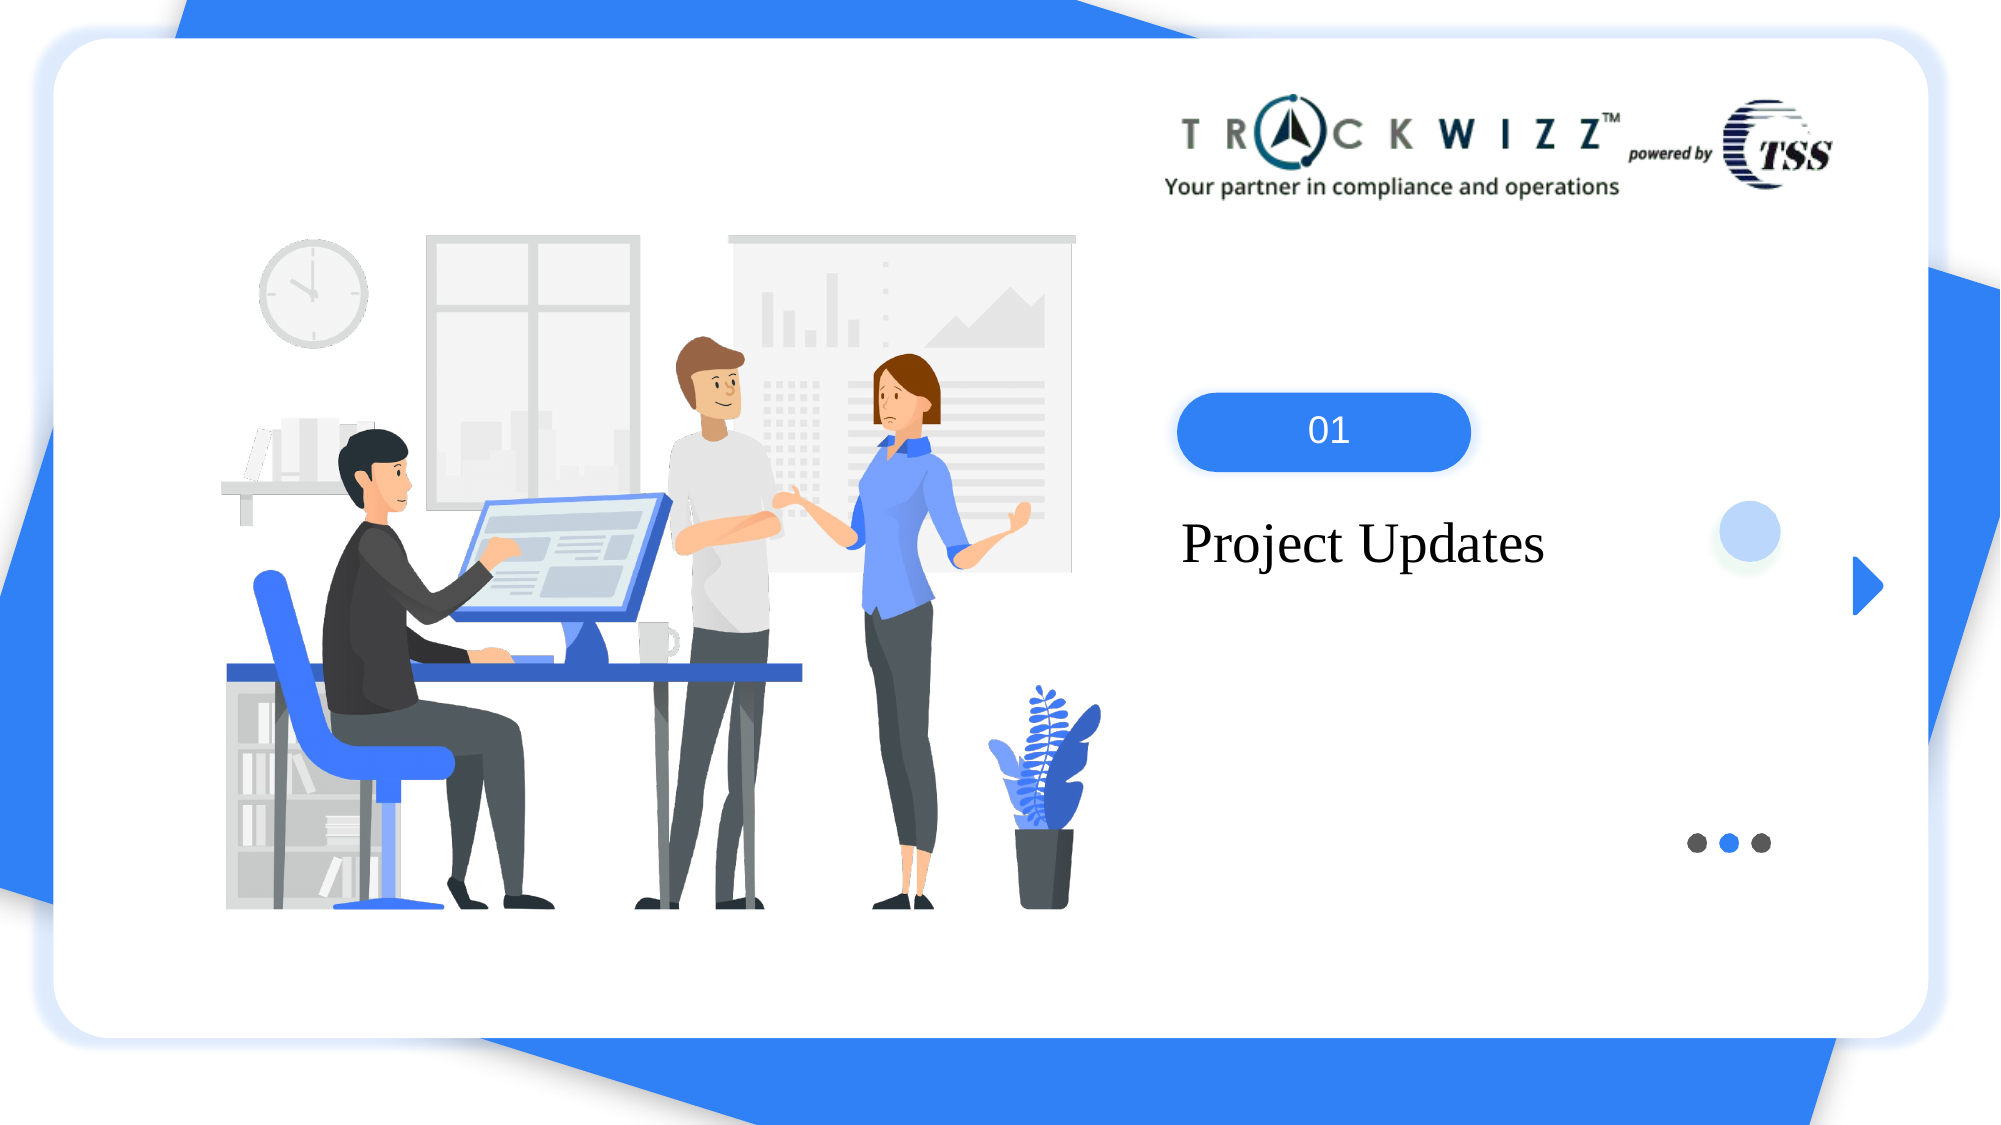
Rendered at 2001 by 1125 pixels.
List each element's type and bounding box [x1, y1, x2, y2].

text_box [1838, 496, 1884, 616]
picture [0, 0, 2000, 1125]
text_box [1165, 93, 1833, 853]
